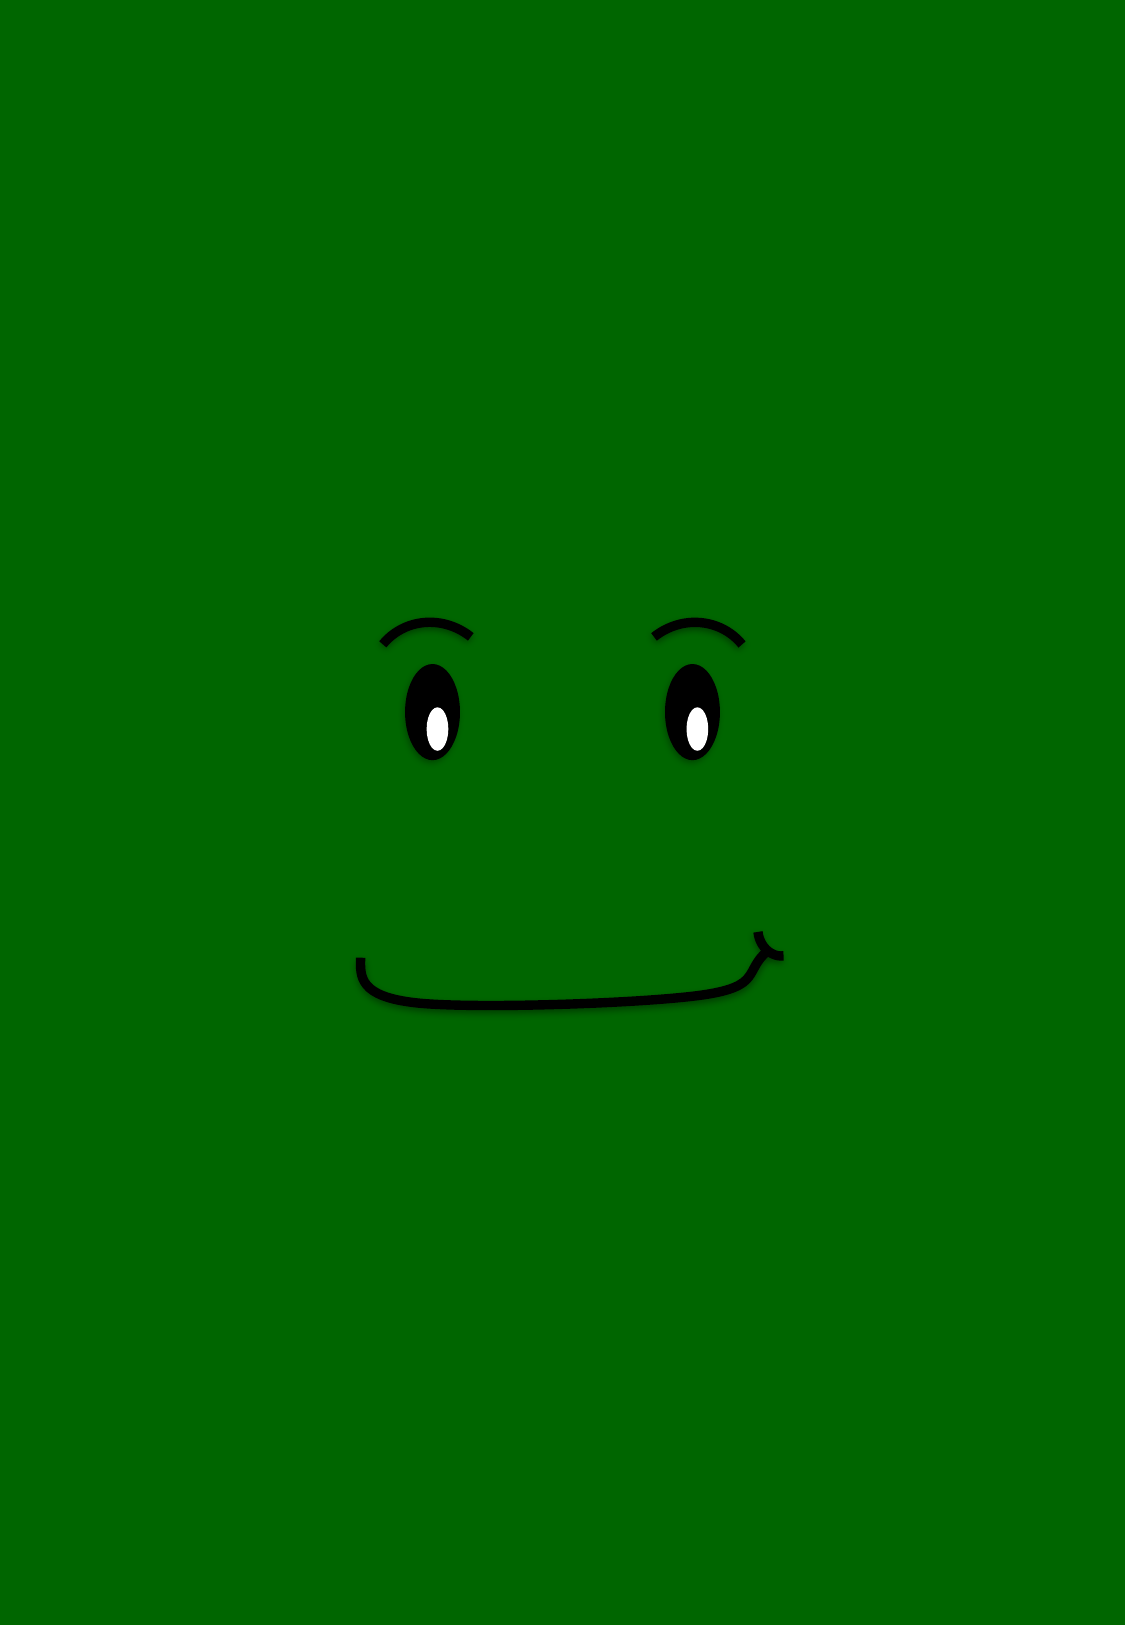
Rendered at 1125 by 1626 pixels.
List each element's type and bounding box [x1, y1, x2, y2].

text_box [368, 623, 757, 746]
text_box [404, 755, 721, 761]
text_box [360, 902, 804, 1006]
